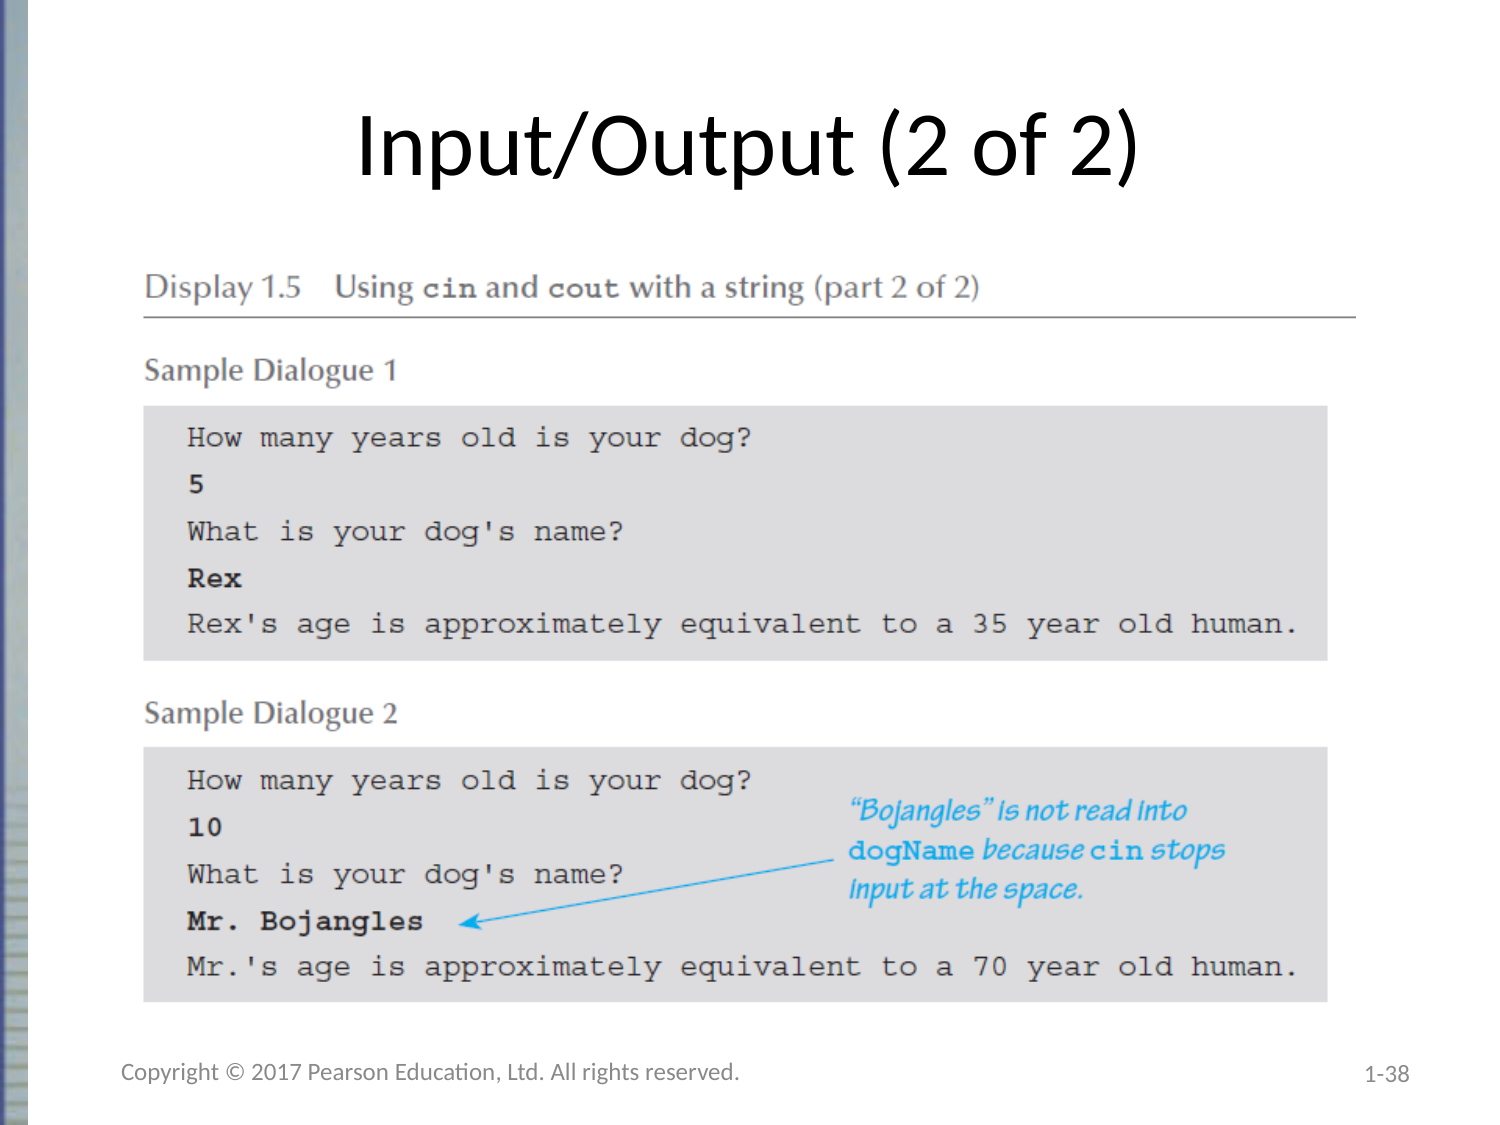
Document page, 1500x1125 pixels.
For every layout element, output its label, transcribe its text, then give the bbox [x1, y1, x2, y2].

slide_number 1-38 [1074, 1042, 1425, 1103]
footer Copyright © 2017 Pearson Education, Ltd. All rights reserved. [75, 1040, 788, 1100]
title Input/Output (2 of 2) [75, 45, 1425, 233]
picture [0, 0, 28, 1125]
picture [124, 262, 1357, 1018]
